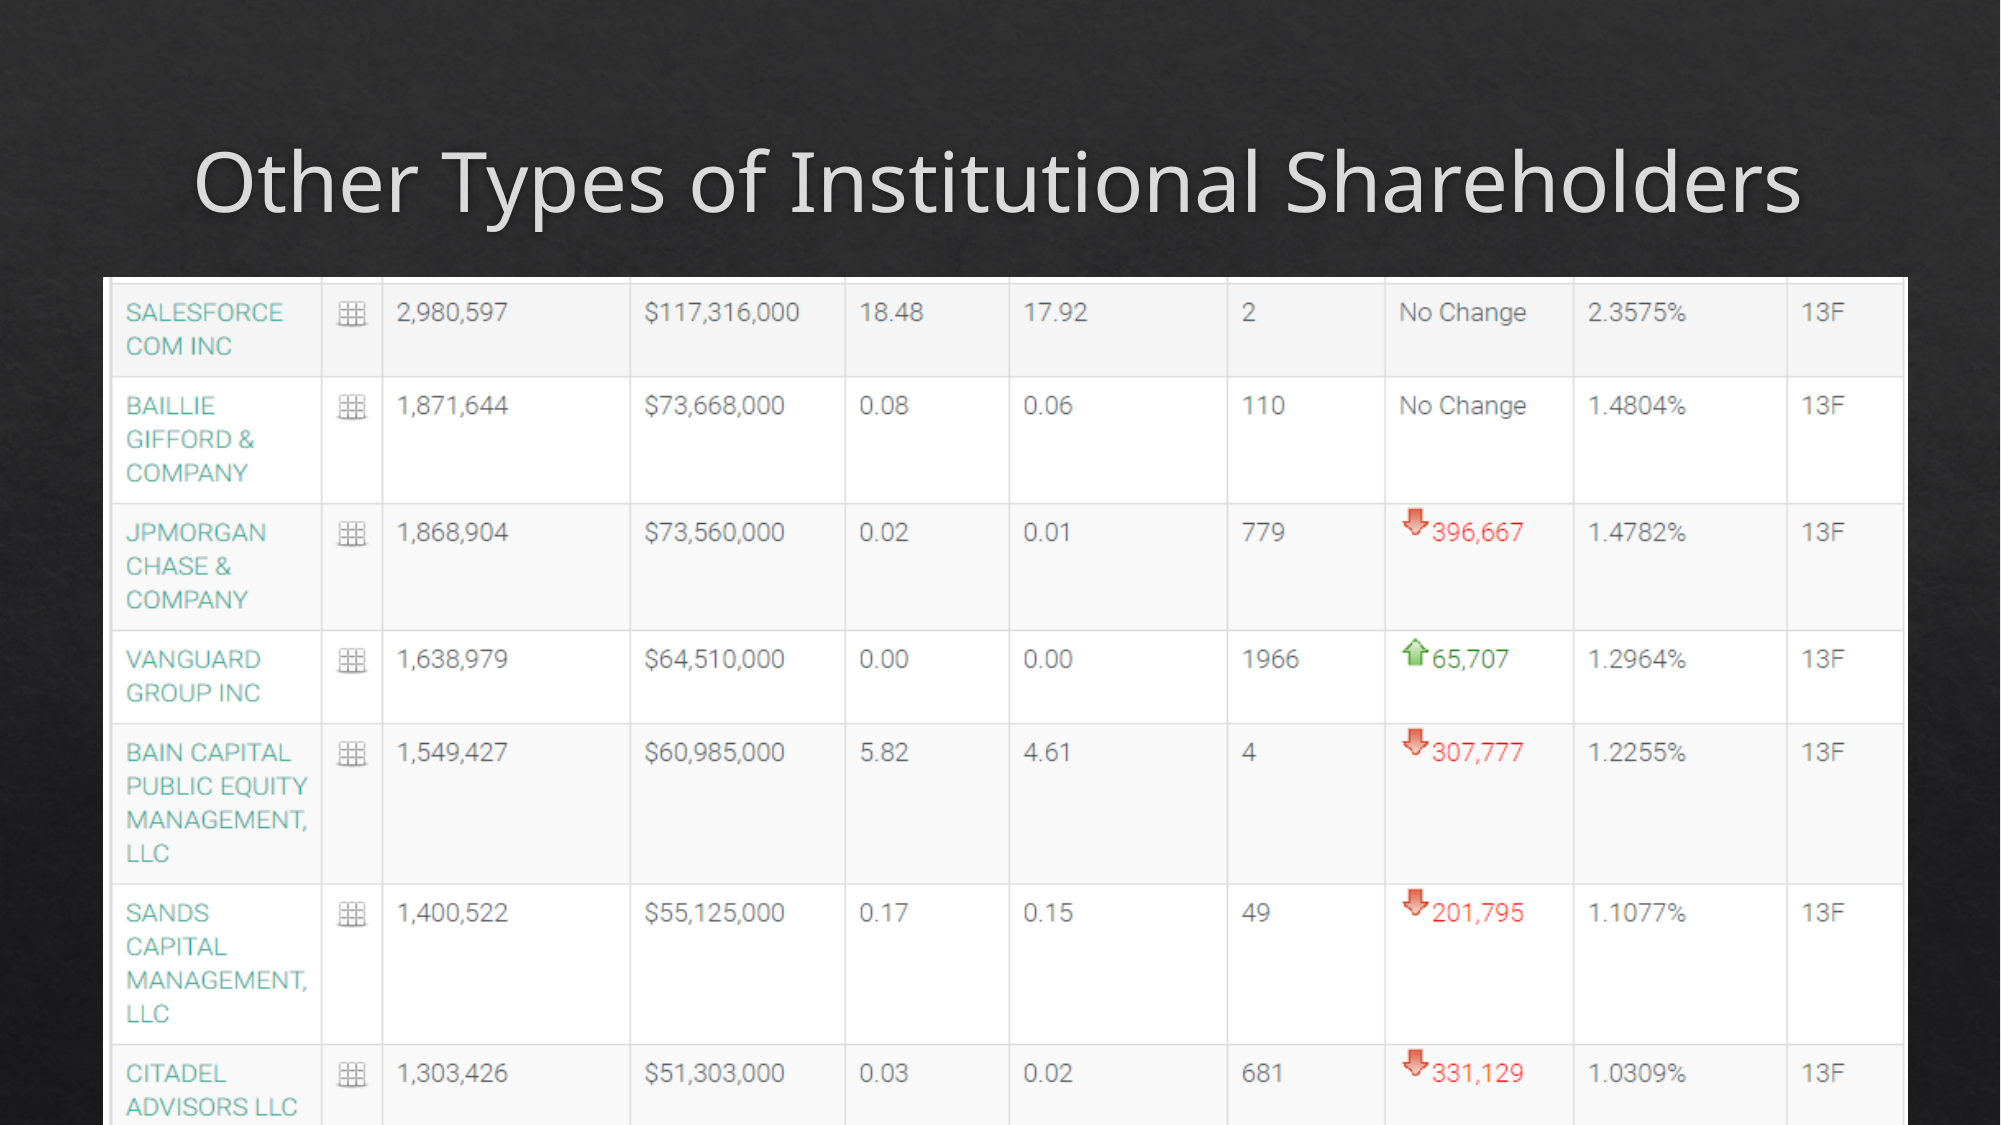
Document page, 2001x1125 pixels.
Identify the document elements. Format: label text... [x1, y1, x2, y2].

picture [103, 276, 1908, 1125]
title Other Types of Institutional Shareholders [149, 99, 1849, 260]
